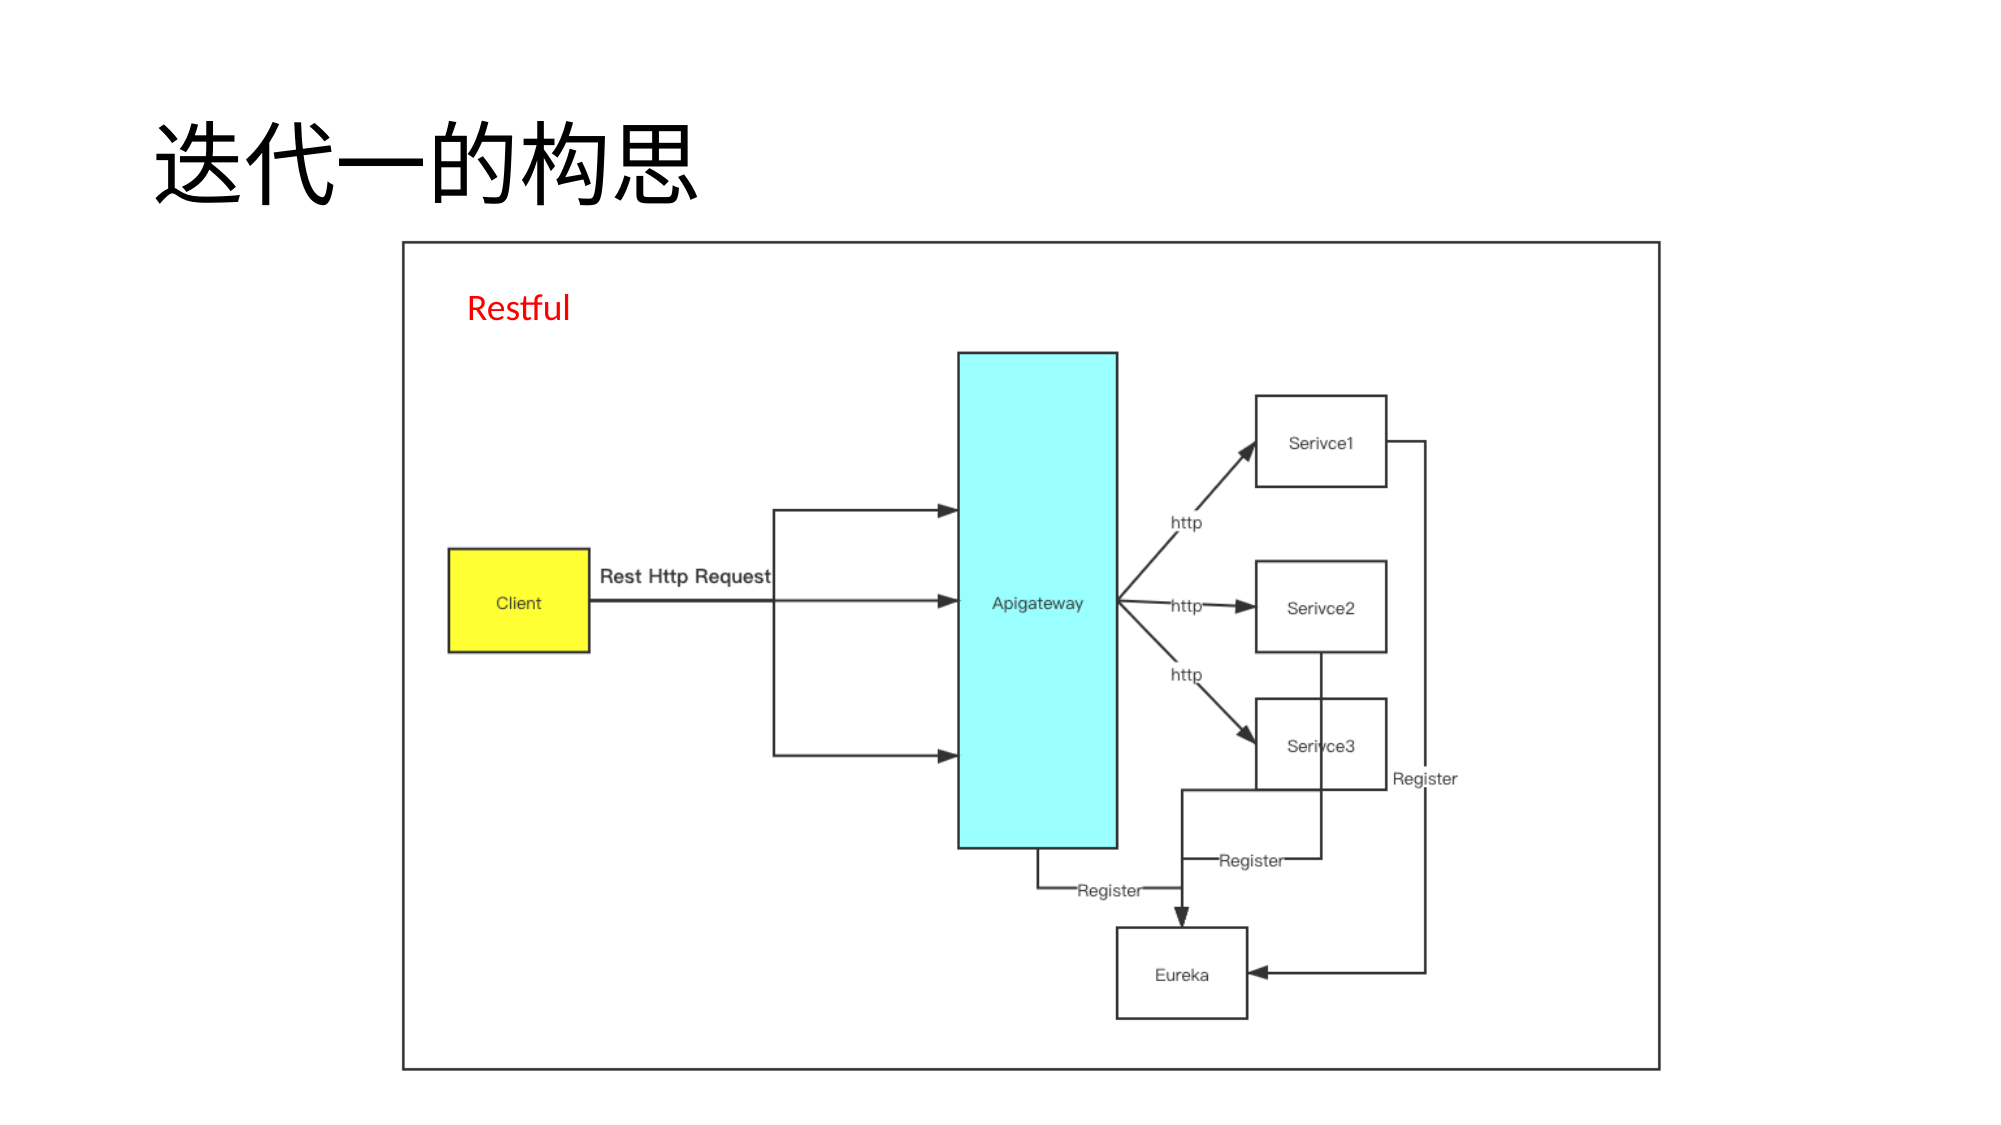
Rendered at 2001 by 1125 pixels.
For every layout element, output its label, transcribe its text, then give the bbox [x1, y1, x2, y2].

title 迭代一的构思 [137, 59, 1863, 278]
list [371, 210, 1692, 1102]
